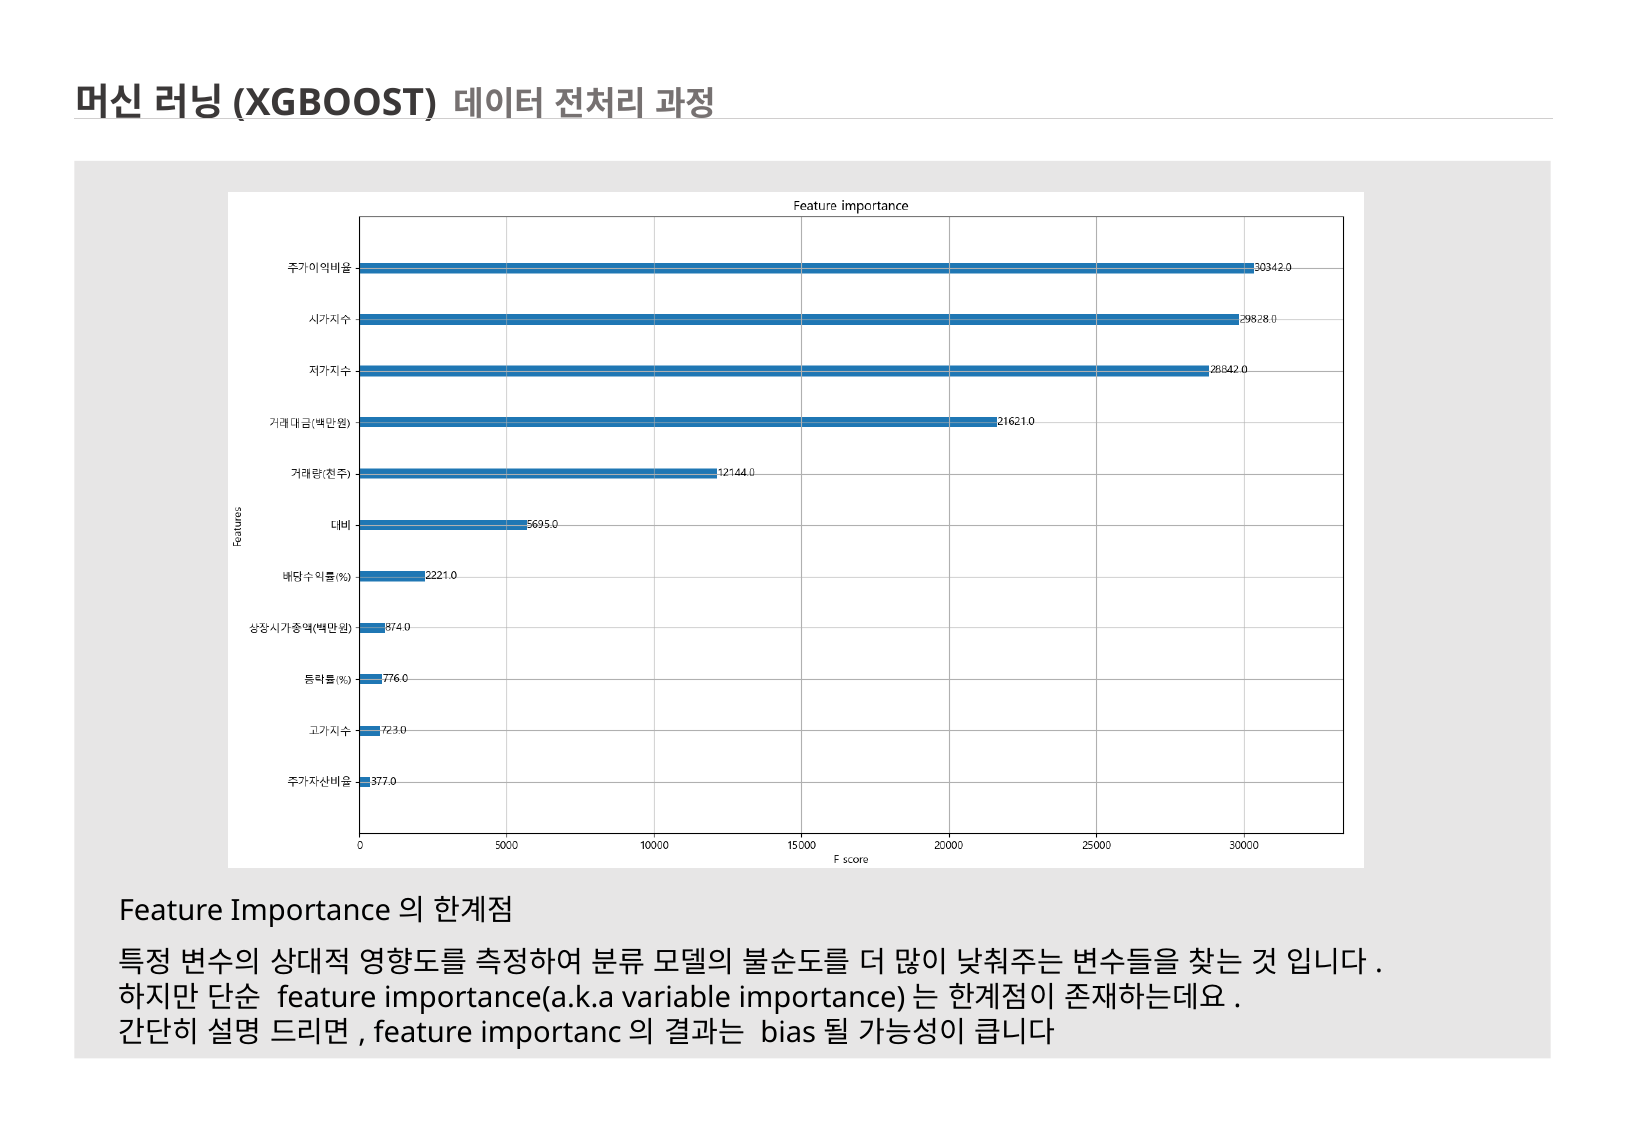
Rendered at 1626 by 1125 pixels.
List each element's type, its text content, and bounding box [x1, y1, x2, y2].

text_box [1012, 160, 1552, 1059]
text_box [104, 160, 1012, 259]
text_box 머신 러닝(XGBOOST) 데이터 전처리 과정 [60, 2, 969, 105]
picture [228, 192, 1365, 868]
text_box [73, 160, 228, 1059]
text_box Feature Importance의 한계점 특정 변수의 상대적 영향도를 측정하여 분류 모델의 불순도를 더 많이 낮춰주는 변수들을 찾는 것 입니다. 하지만 단순 feature importance(a.k.a variable importance)는 한계점이 존재하는데요. 간단히 설명 드리면, feature importanc의 결과는 bias될 가능성이 큽니다 [103, 865, 1521, 1073]
